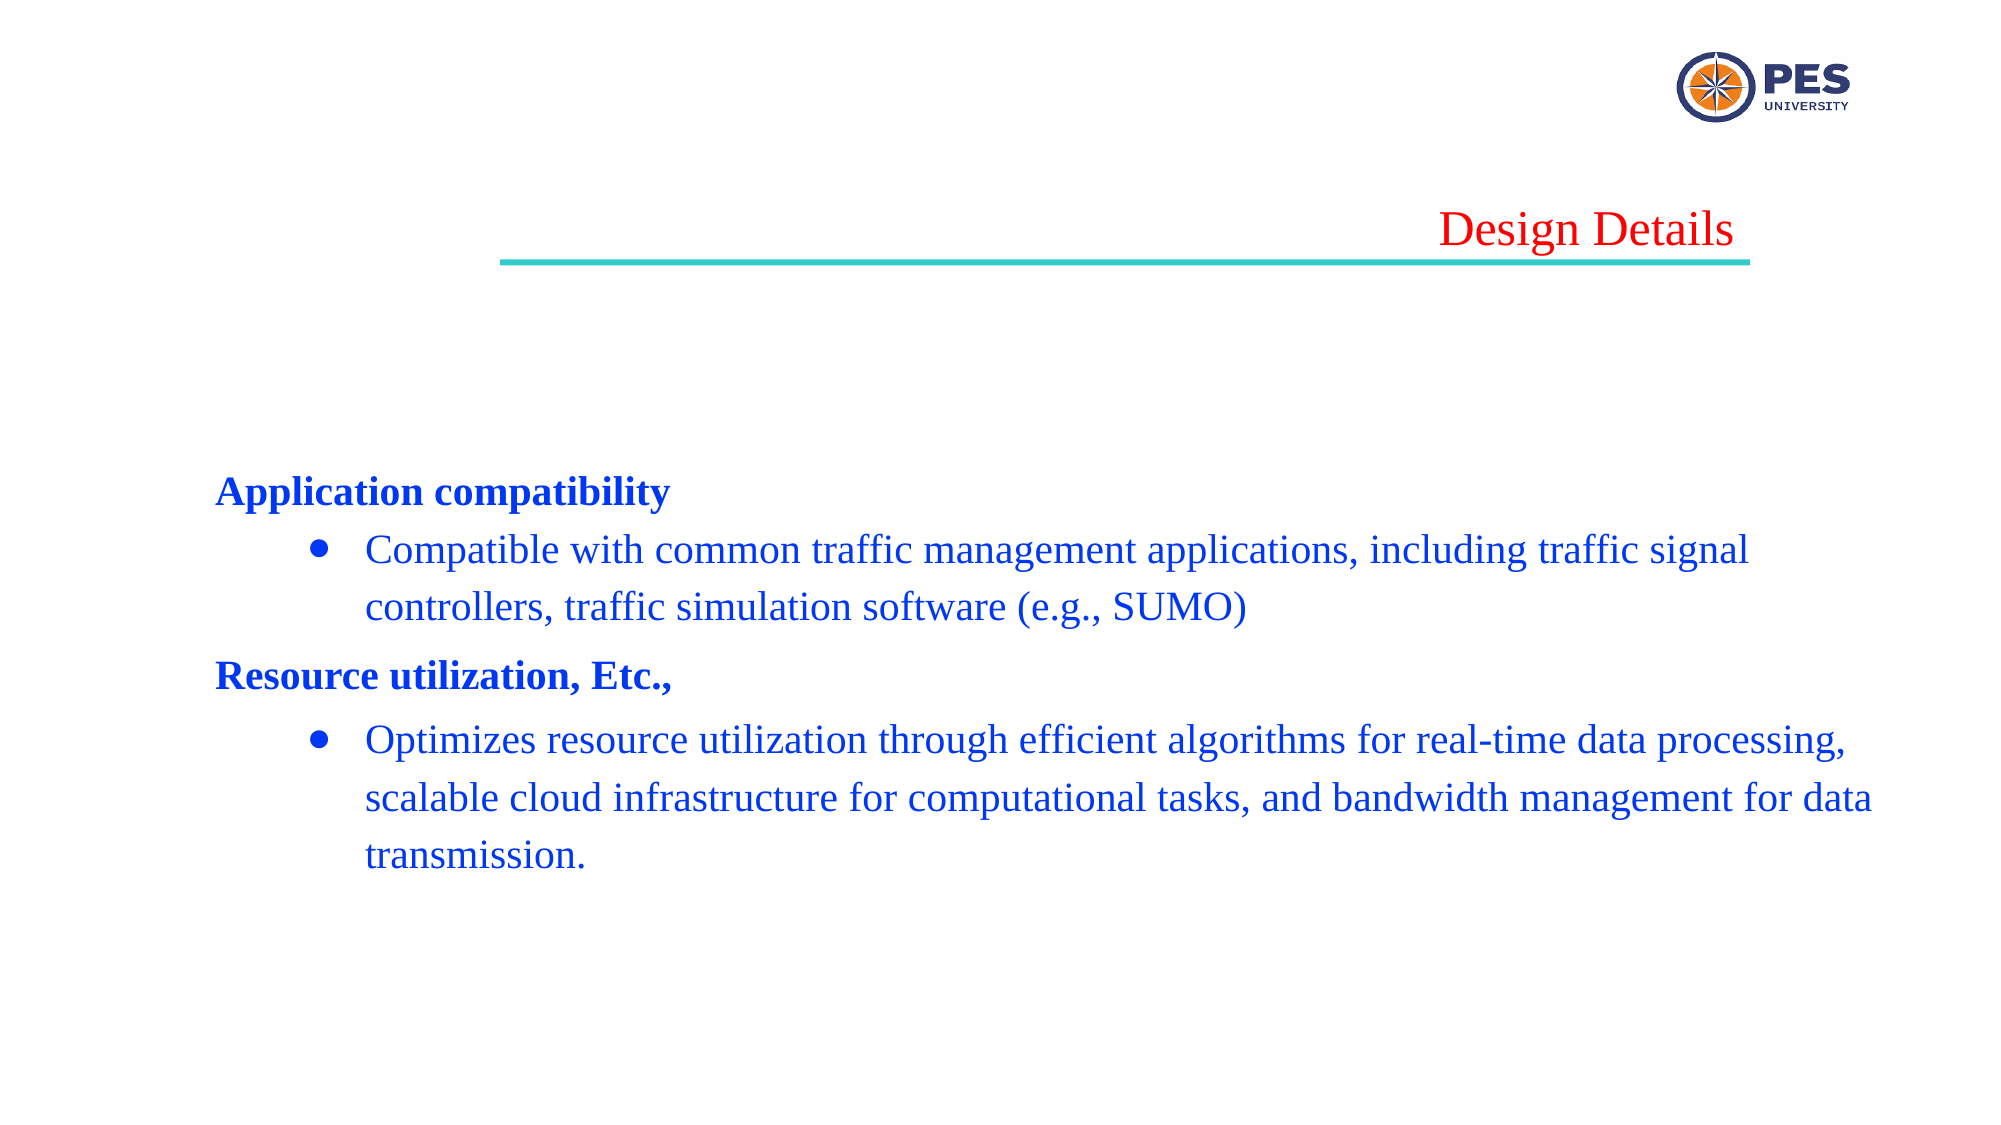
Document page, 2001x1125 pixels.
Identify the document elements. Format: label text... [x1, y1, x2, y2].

picture [1667, 43, 1859, 131]
text_box Design Details [474, 187, 1750, 264]
text_box Application compatibility Compatible with common traffic management applications, including traffic signal controllers, traffic simulation software (e.g., SUMO) Resource utilization, Etc., Optimizes resource utilization through efficient algorithms for real-time data processing, scalable cloud infrastructure for computational tasks, and bandwidth management for data transmission. [199, 350, 1913, 983]
